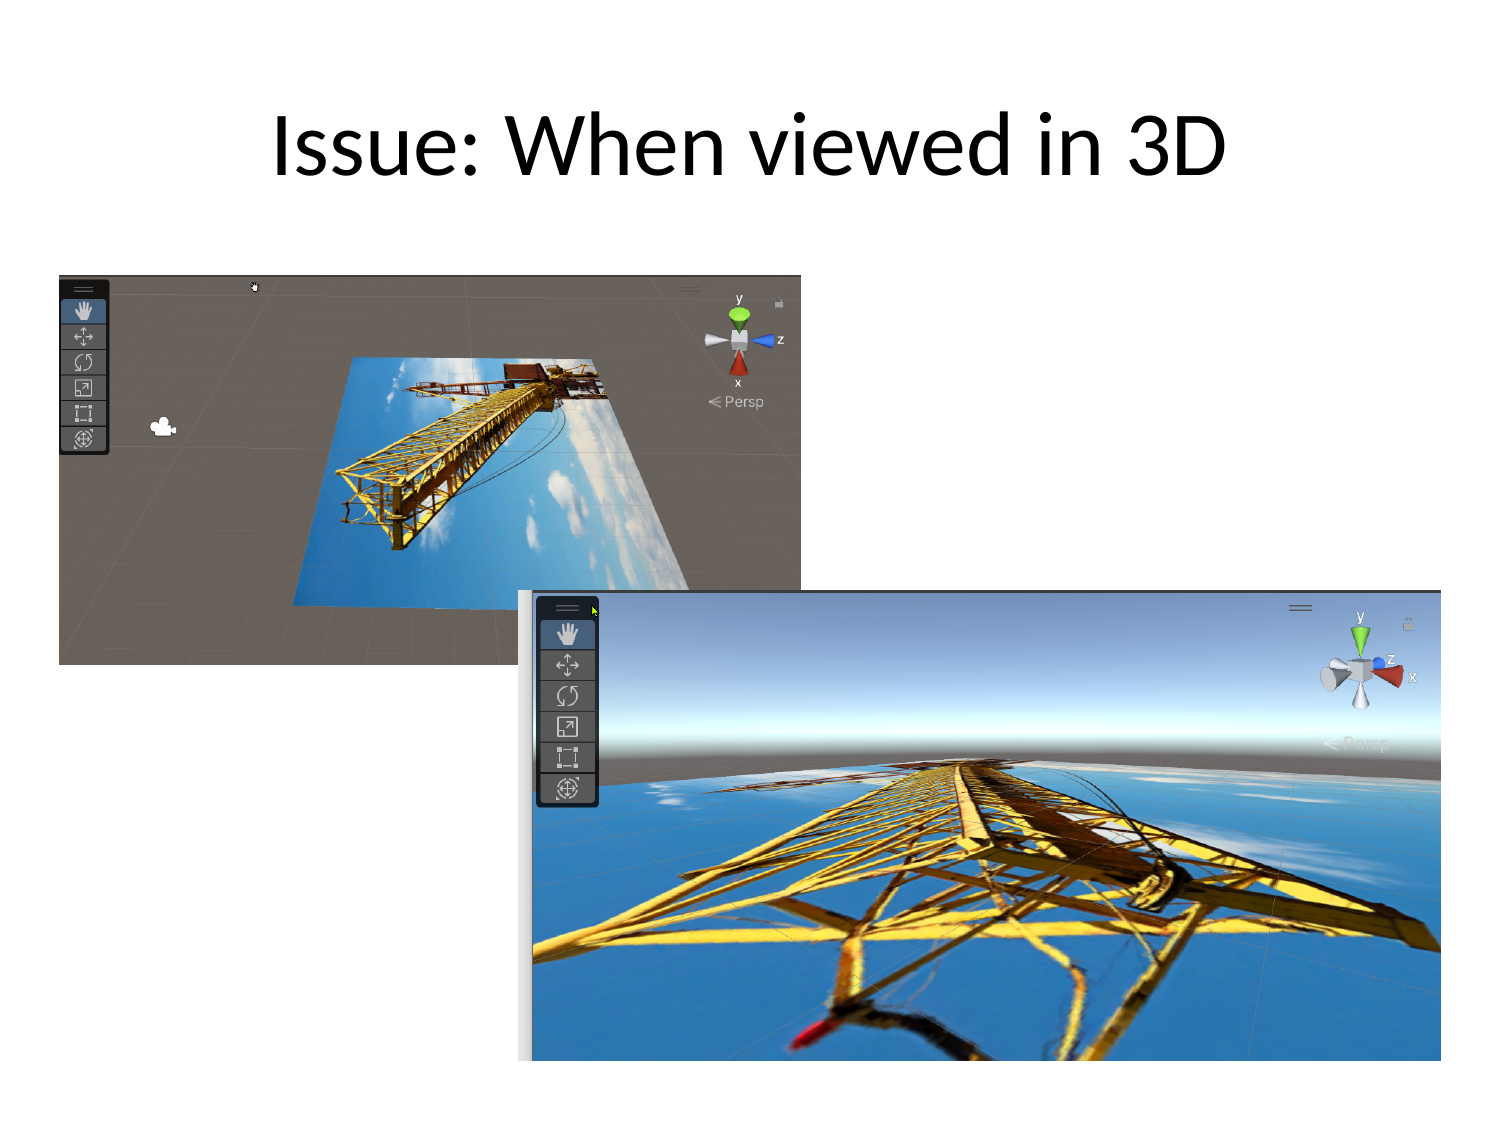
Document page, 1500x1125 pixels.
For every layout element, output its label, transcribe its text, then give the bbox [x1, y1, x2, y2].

picture [59, 275, 1441, 1061]
title Issue: When viewed in 3D [75, 45, 1425, 233]
